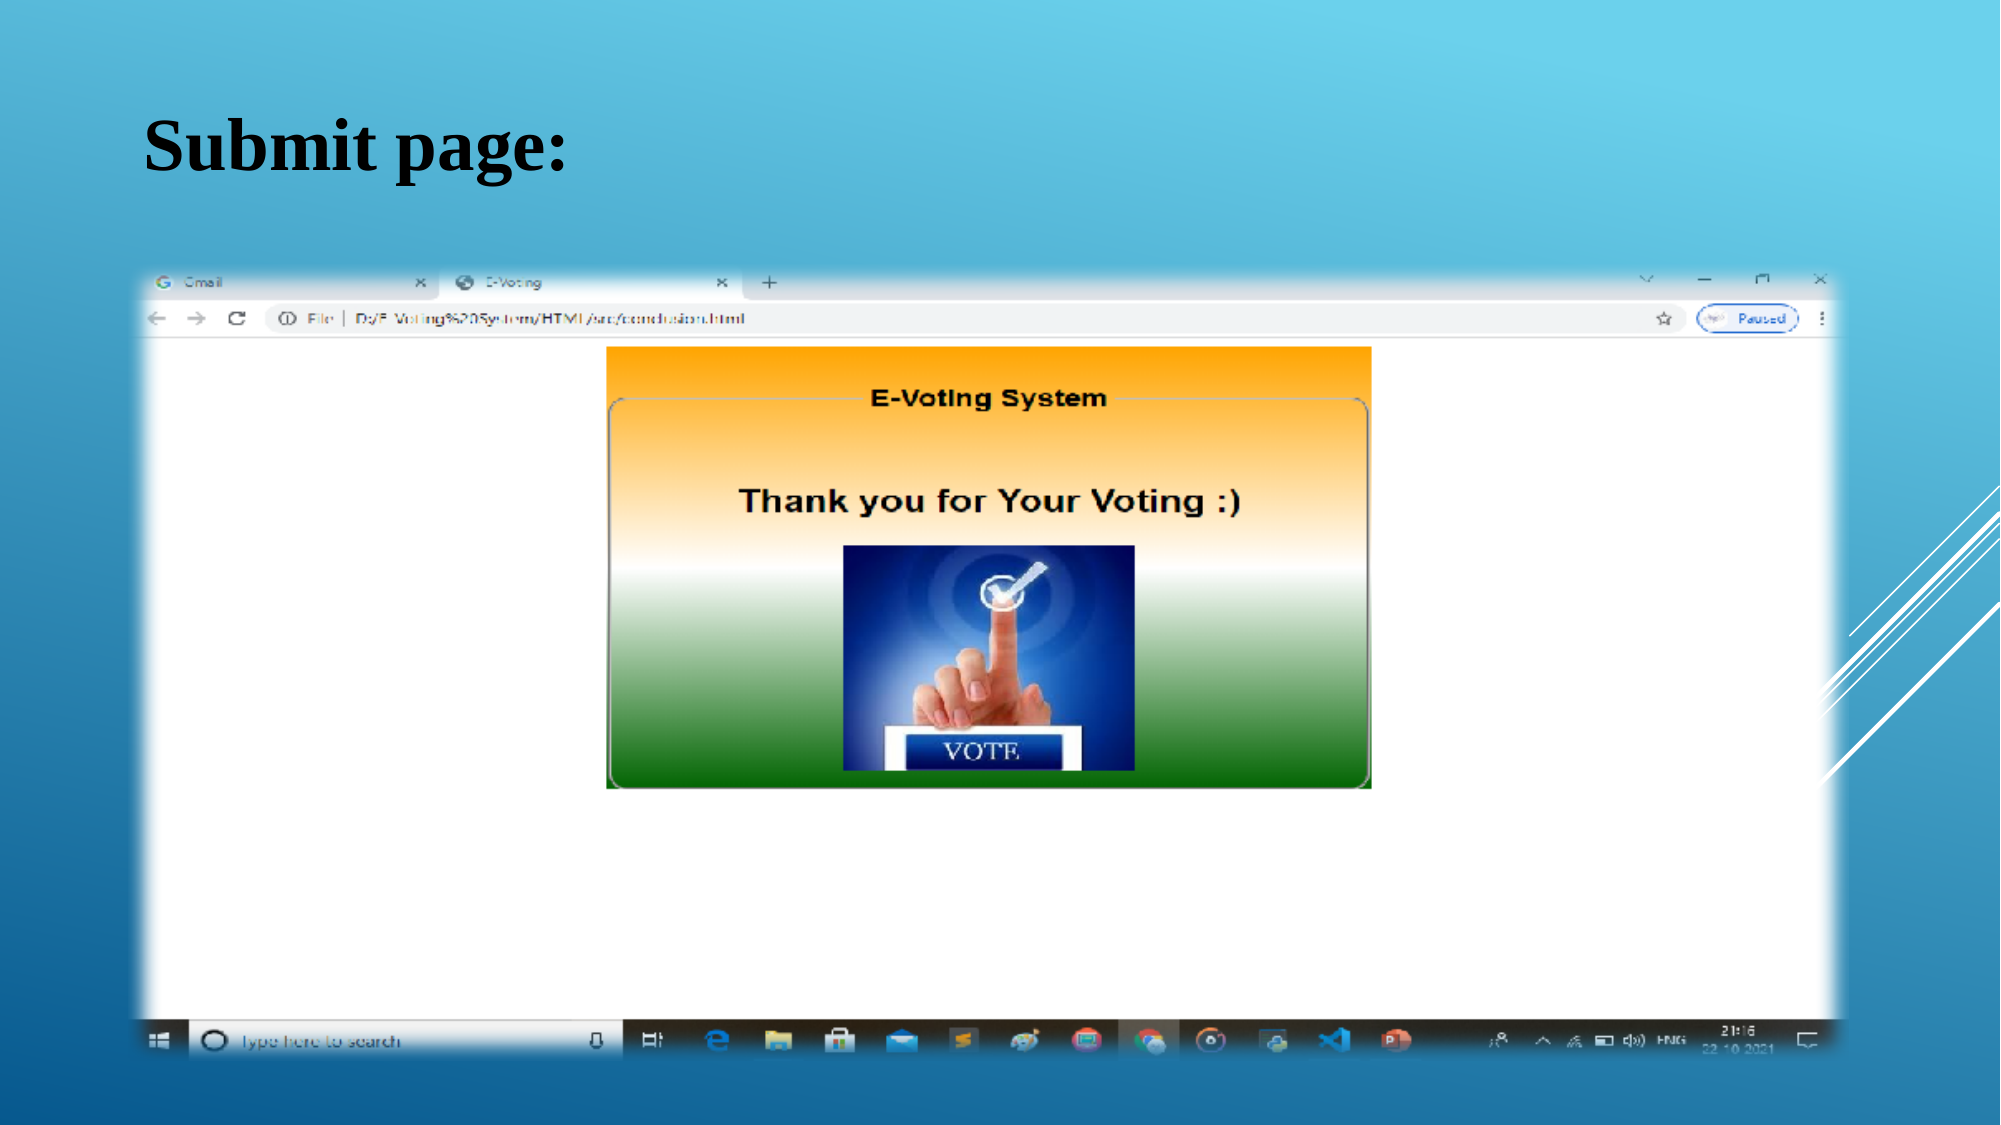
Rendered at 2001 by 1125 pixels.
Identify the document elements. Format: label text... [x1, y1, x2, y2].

picture [128, 263, 1849, 1062]
title Submit page: [128, 16, 1529, 263]
